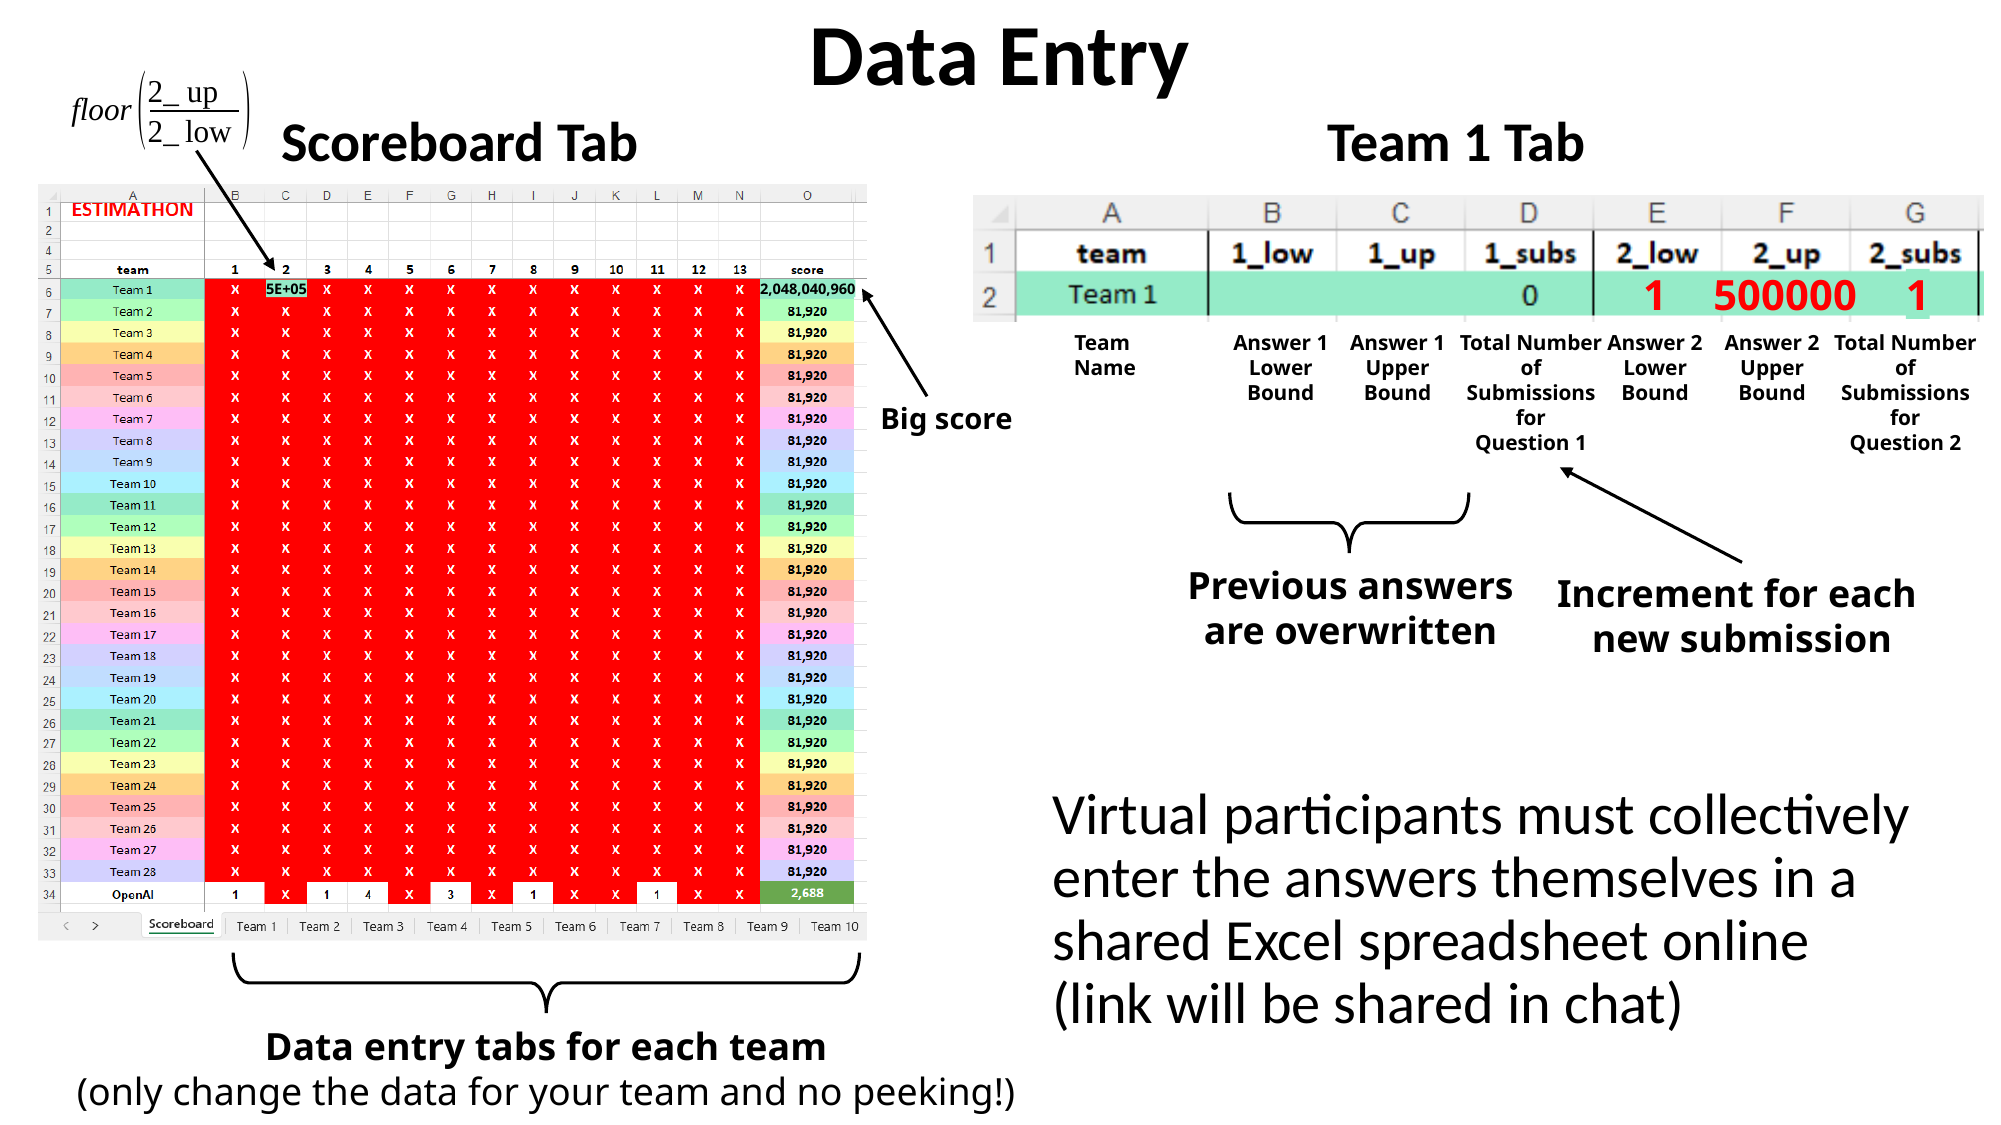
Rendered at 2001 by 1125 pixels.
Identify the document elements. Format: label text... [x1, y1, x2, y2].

text_box [231, 952, 862, 1014]
text_box Team Name [1059, 338, 1151, 388]
text_box Data entry tabs for each team (only change the data for your team and no peeking!) [62, 1015, 1031, 1121]
text_box Answer 2 Lower Bound [1592, 338, 1709, 413]
text_box Big score [868, 393, 1028, 443]
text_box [196, 150, 276, 272]
text_box Previous answers are overwritten [1172, 554, 1529, 660]
text_box Answer 1 Upper Bound [1335, 338, 1436, 413]
text_box Team 1 Tab [1312, 105, 1636, 182]
text_box Total Number of Submissions for Question 2 [1810, 322, 2000, 463]
picture [972, 194, 1985, 338]
text_box Increment for each new submission [1542, 562, 1942, 668]
text_box Virtual participants must collectively enter the answers themselves in a shared Excel spreadsheet online (link will be shared in chat) [1037, 776, 1954, 1046]
list Scoreboard Tab [266, 105, 785, 182]
text_box [1228, 492, 1471, 554]
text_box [861, 288, 928, 397]
text_box Answer 2 Upper Bound [1709, 338, 1810, 413]
text_box Total Number of Submissions for Question 1 [1436, 338, 1626, 463]
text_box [1559, 466, 1743, 563]
title Data Entry [137, 2, 1863, 112]
text_box Answer 1 Lower Bound [1218, 338, 1335, 413]
picture [38, 184, 868, 941]
